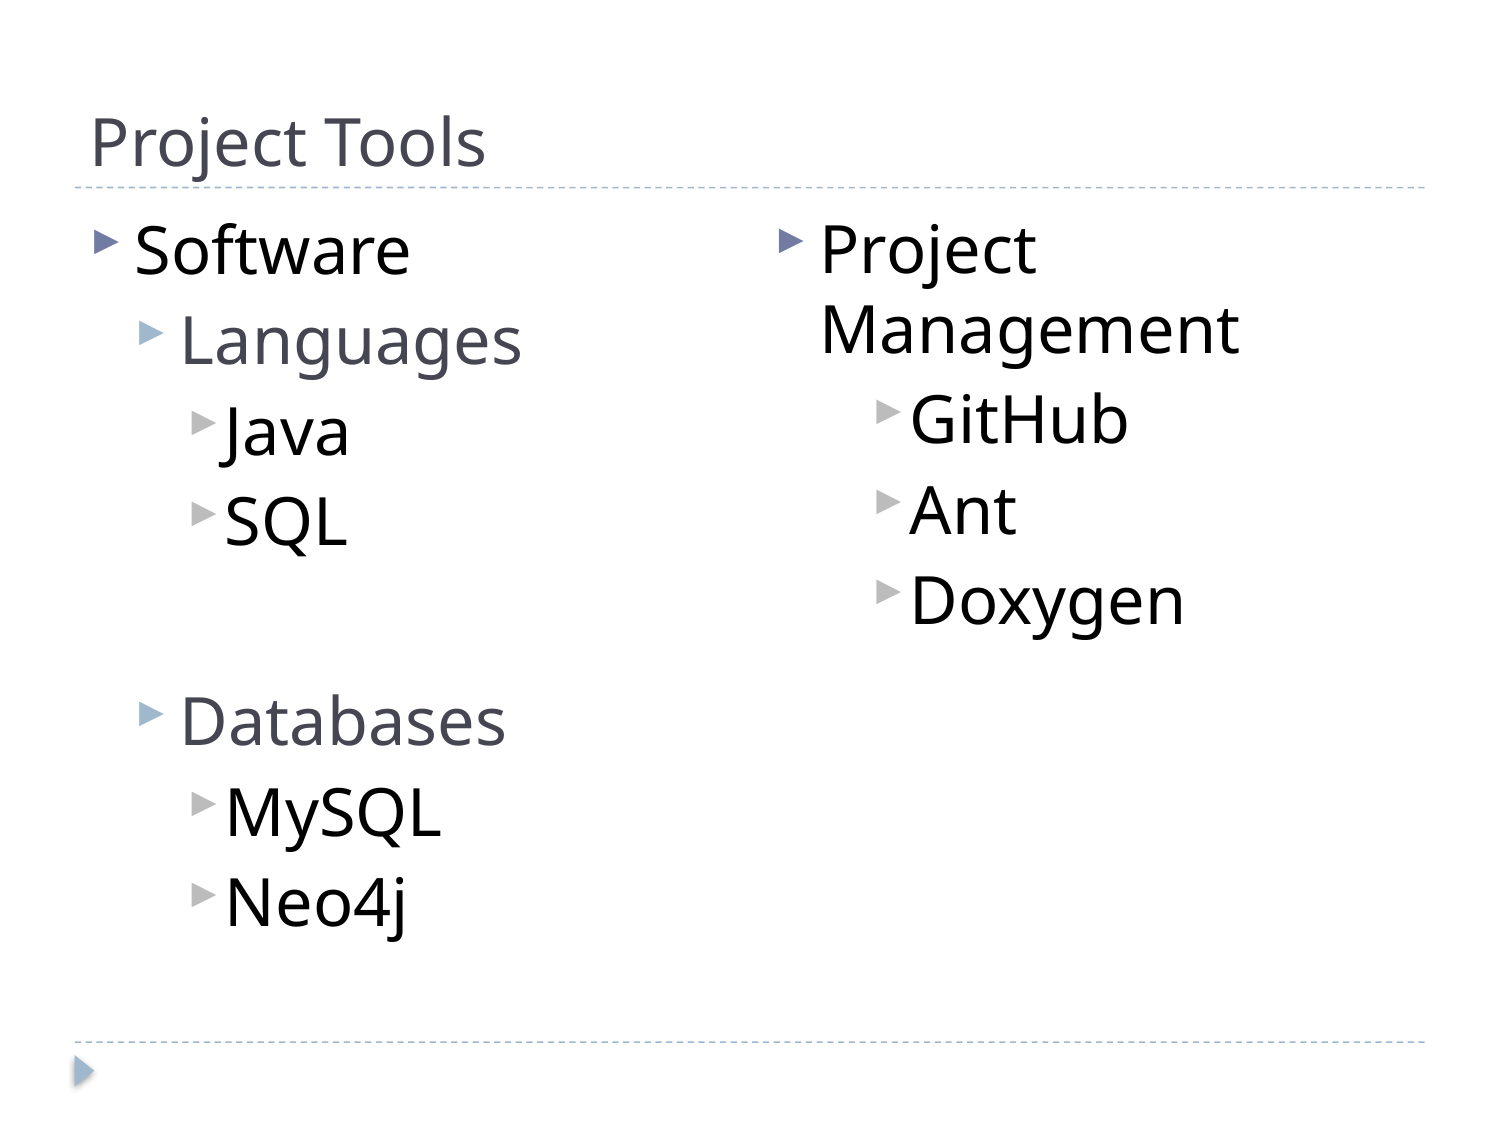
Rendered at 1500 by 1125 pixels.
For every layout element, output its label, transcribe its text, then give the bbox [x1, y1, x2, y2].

list Project Management GitHub Ant Doxygen [759, 199, 1423, 1010]
title Project Tools [75, 37, 1425, 188]
list Software Languages Java SQL Databases MySQL Neo4j [75, 200, 738, 1010]
